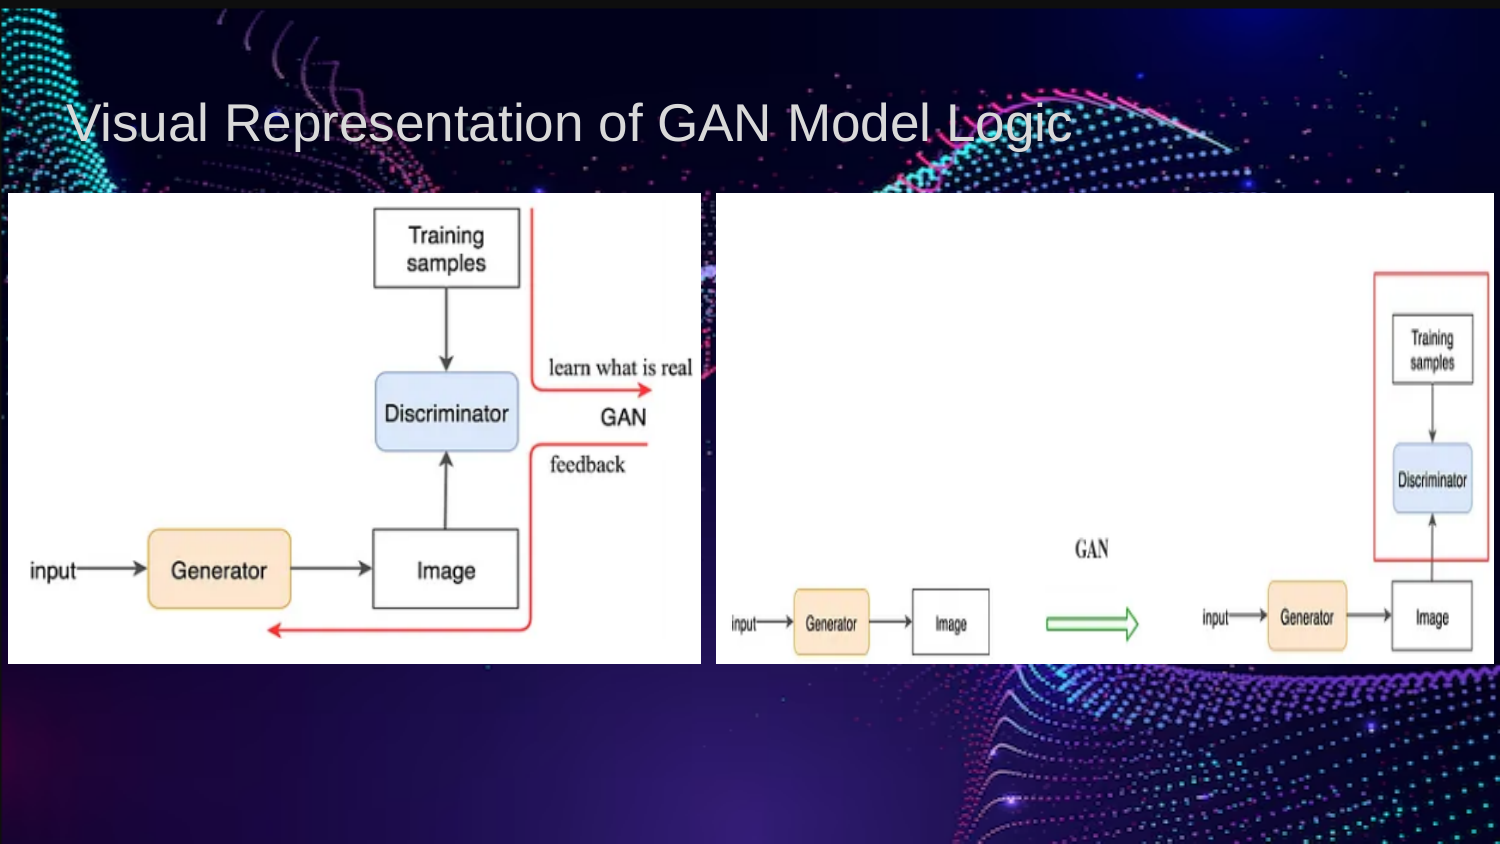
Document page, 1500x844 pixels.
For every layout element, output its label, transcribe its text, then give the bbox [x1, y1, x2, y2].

picture [0, 0, 1500, 844]
title Visual Representation of GAN Model Logic [51, 72, 1449, 167]
